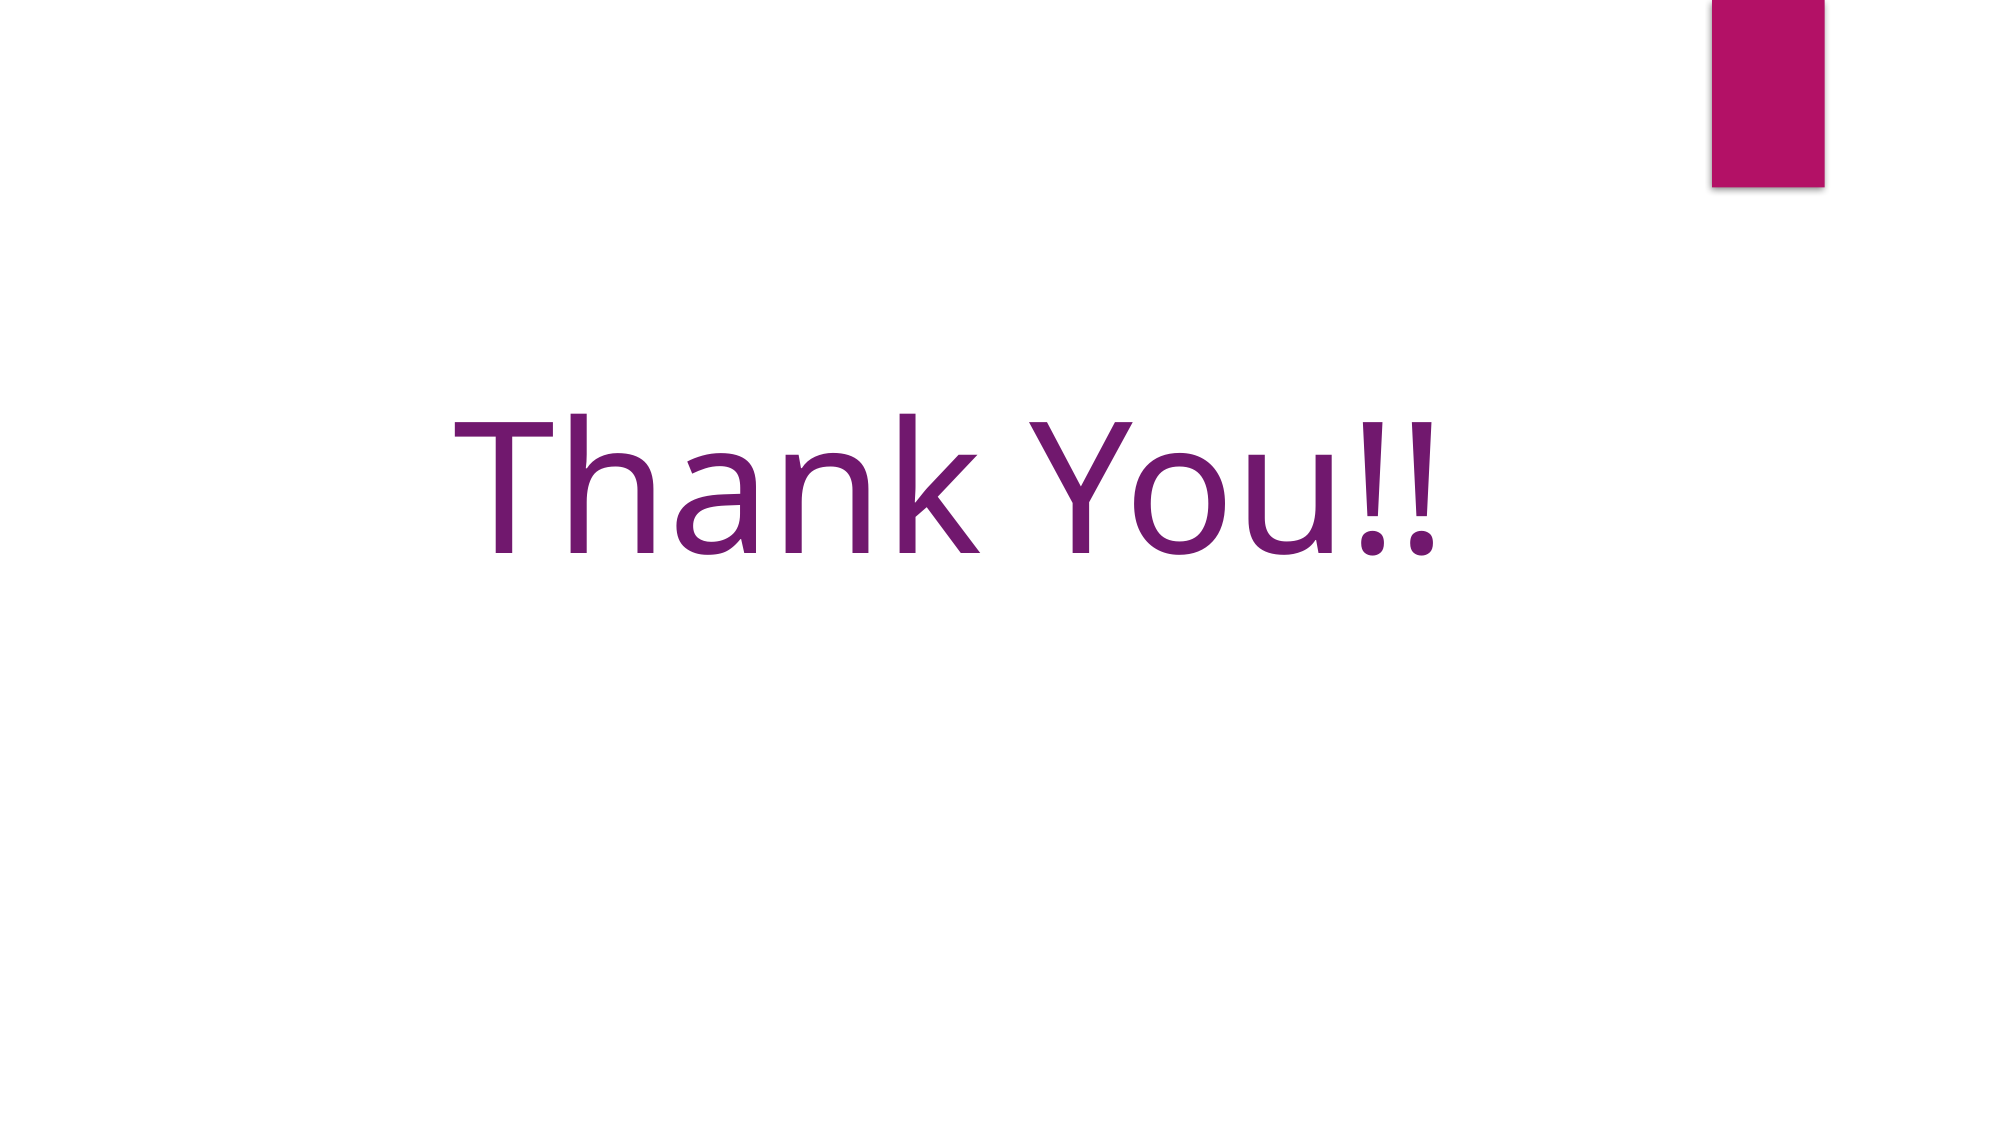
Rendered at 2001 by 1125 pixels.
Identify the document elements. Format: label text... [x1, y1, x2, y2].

text_box Thank You!! [322, 363, 1578, 598]
